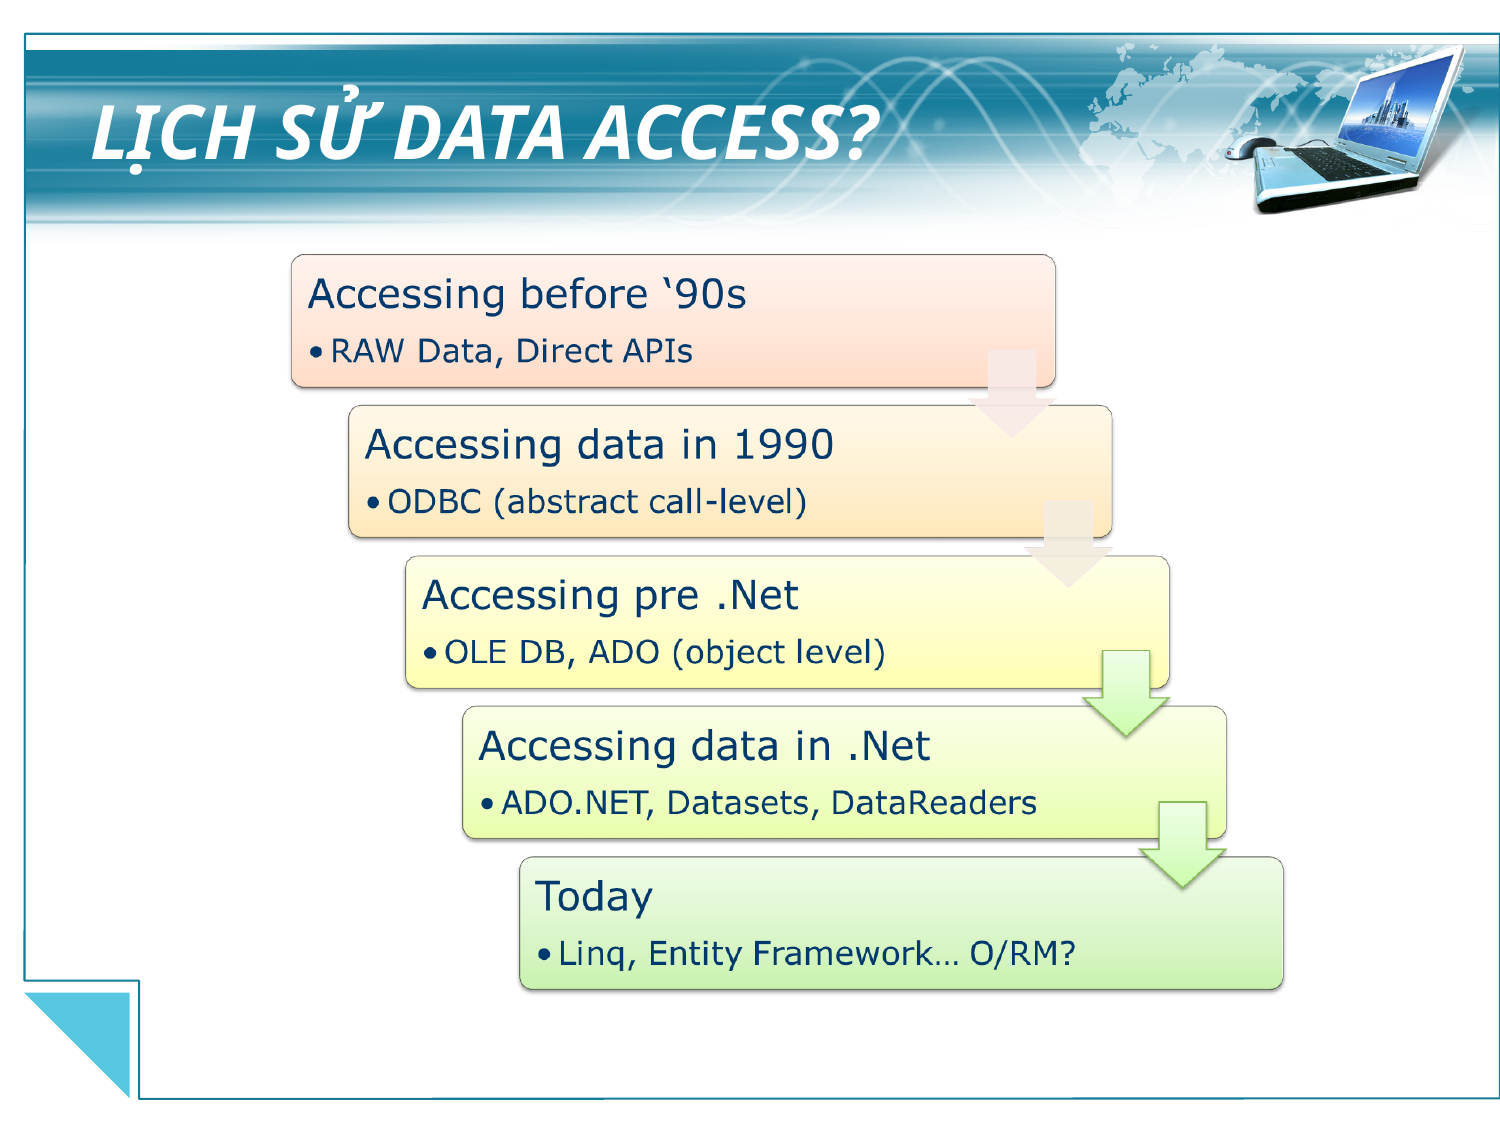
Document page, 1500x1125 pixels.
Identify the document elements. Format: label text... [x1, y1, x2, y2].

picture [26, 35, 1498, 1001]
title LỊCH SỬ DATA ACCESS? [75, 45, 1088, 216]
